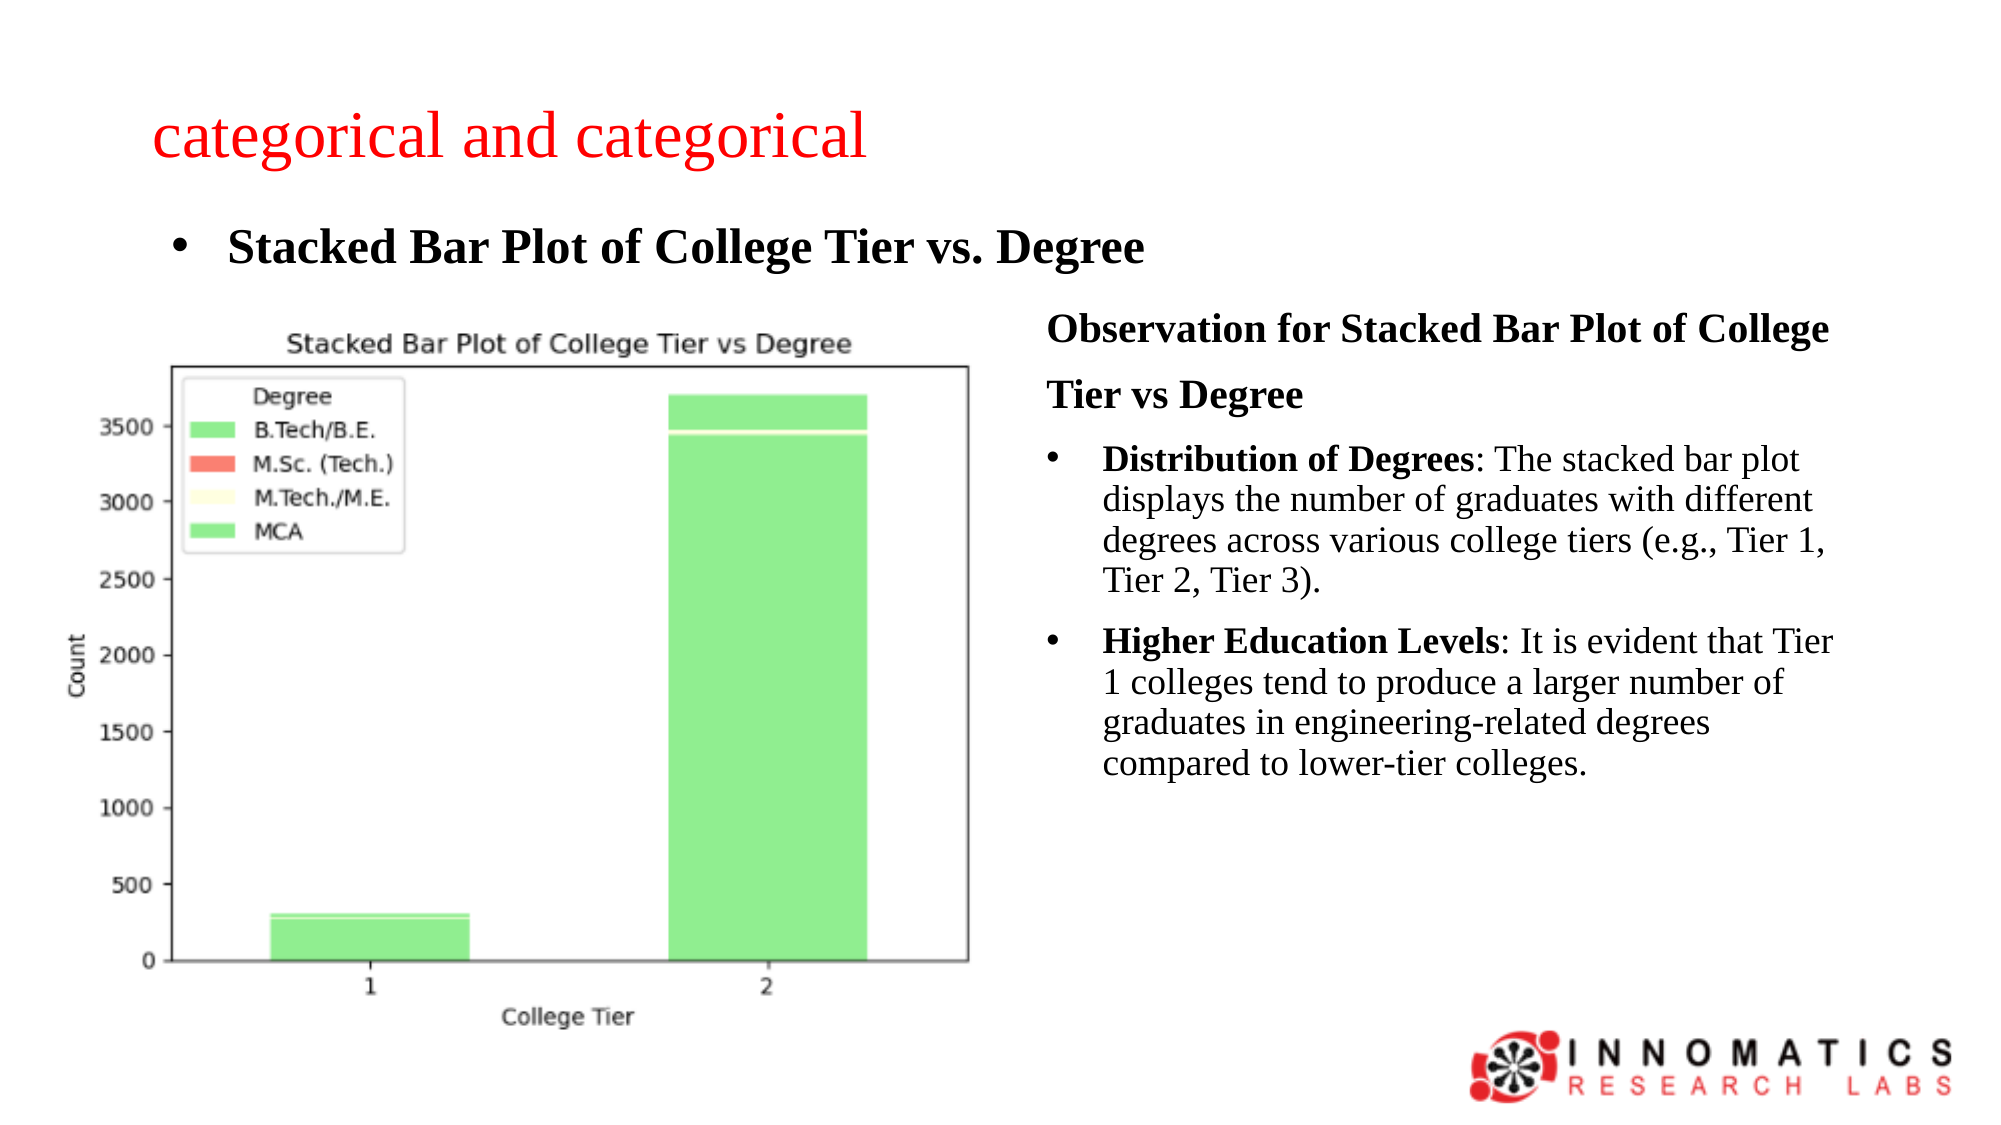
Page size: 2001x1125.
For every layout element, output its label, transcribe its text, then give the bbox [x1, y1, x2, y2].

picture [53, 310, 988, 1051]
title categorical and categorical [137, 59, 975, 212]
list Observation for Stacked Bar Plot of College Tier vs Degree Distribution of Degrees: The stacked bar plot displays the number of graduates with different degrees across various college tiers (e.g., Tier 1, Tier 2, Tier 3). Higher Education Levels: It is evident that Tier 1 colleges tend to produce a larger number of graduates in engineering-related degrees compared to lower-tier colleges. [1012, 299, 1863, 1014]
list Stacked Bar Plot of College Tier vs. Degree [137, 212, 1475, 375]
picture [1445, 1014, 1975, 1125]
